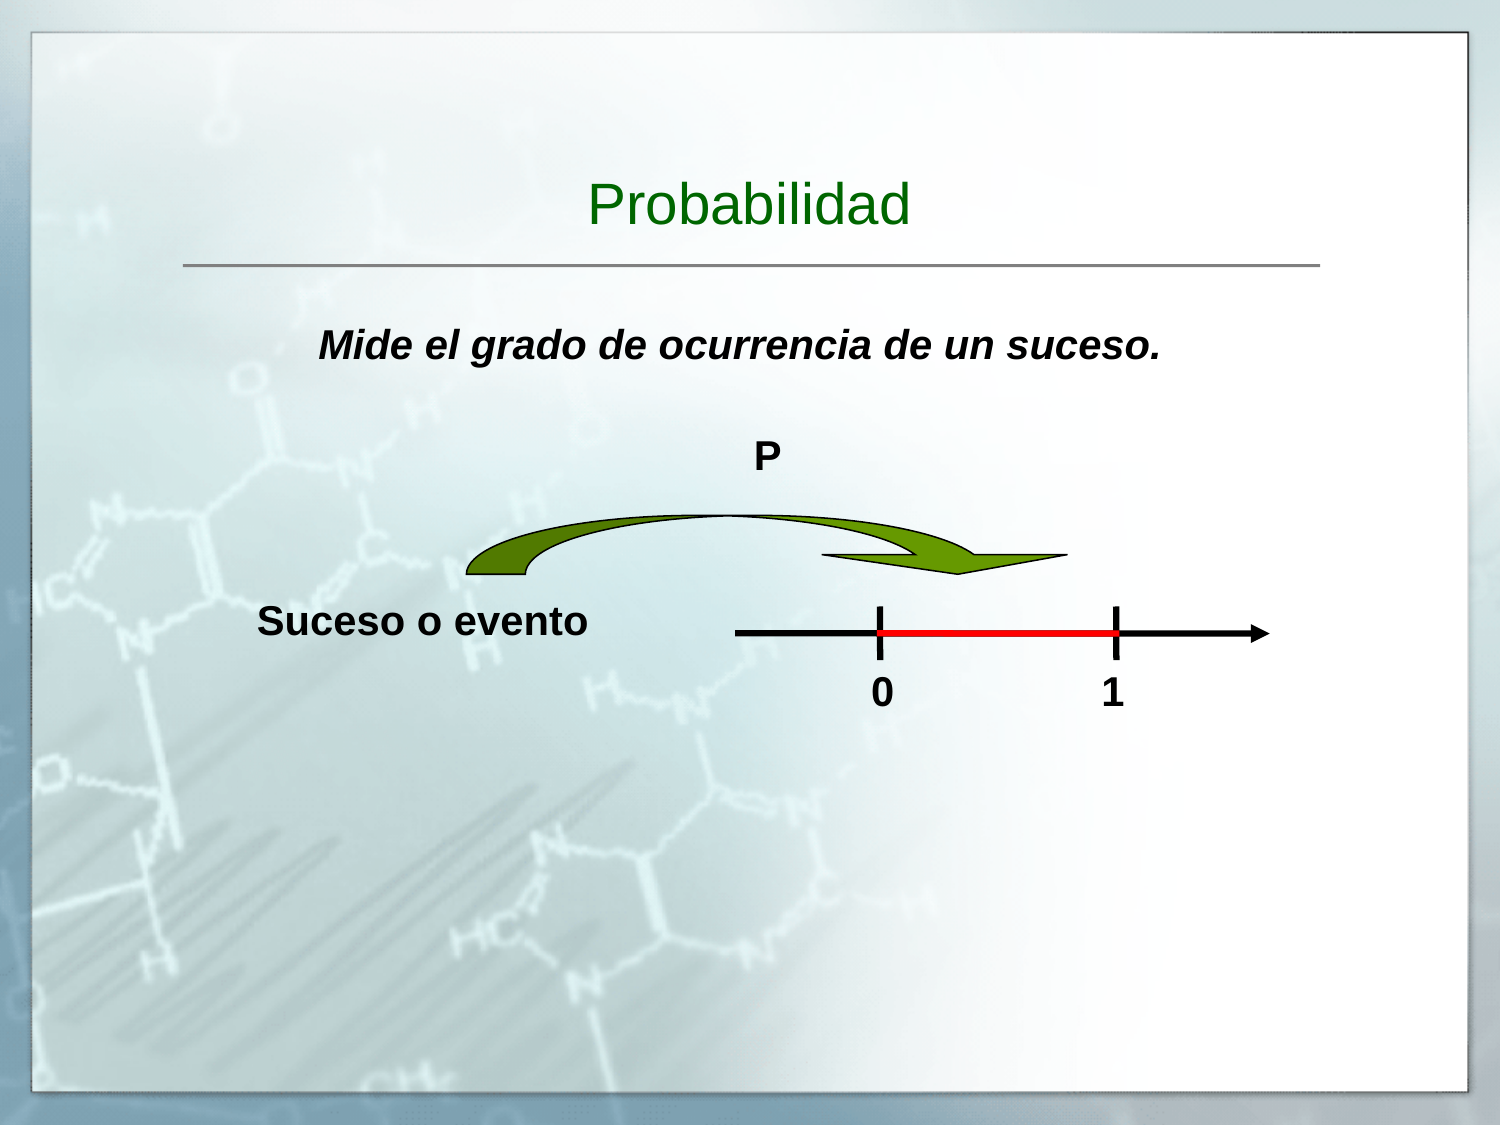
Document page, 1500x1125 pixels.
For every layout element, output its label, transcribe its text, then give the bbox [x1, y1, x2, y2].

text_box P [584, 420, 951, 487]
text_box Suceso o evento [242, 586, 609, 652]
text_box [1117, 627, 1270, 640]
text_box 0 1 [856, 657, 1400, 723]
text_box Mide el grado de ocurrencia de un suceso. [2, 318, 1444, 1062]
text_box [466, 515, 1068, 575]
picture [0, 0, 1500, 1125]
text_box Probabilidad [74, 136, 1425, 267]
